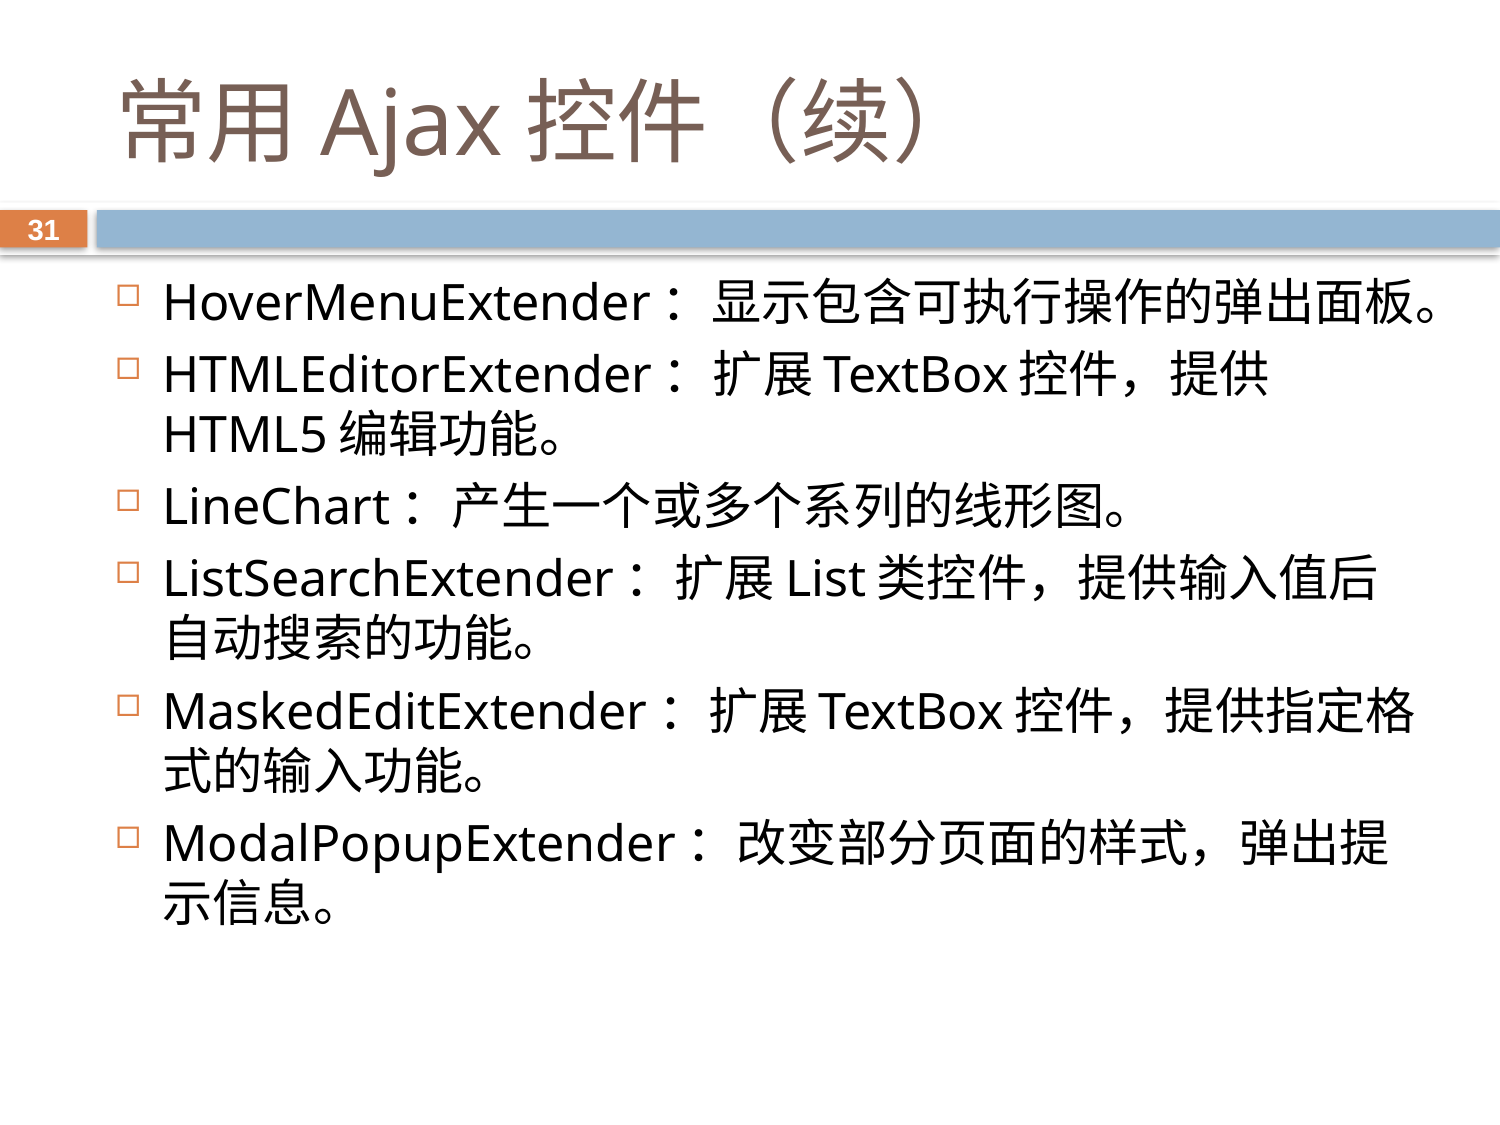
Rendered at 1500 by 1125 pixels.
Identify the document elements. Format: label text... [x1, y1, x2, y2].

title 常用Ajax控件（续） [100, 37, 1438, 200]
list HoverMenuExtender：显示包含可执行操作的弹出面板。 HTMLEditorExtender：扩展TextBox控件，提供HTML5编辑功能。 LineChart：产生一个或多个系列的线形图。 ListSearchExtender：扩展List类控件，提供输入值后自动搜索的功能。 MaskedEditExtender：扩展TextBox控件，提供指定格式的输入功能。 ModalPopupExtender：改变部分页面的样式，弹出提示信息。 [100, 262, 1438, 1000]
slide_number 31 [0, 208, 88, 249]
